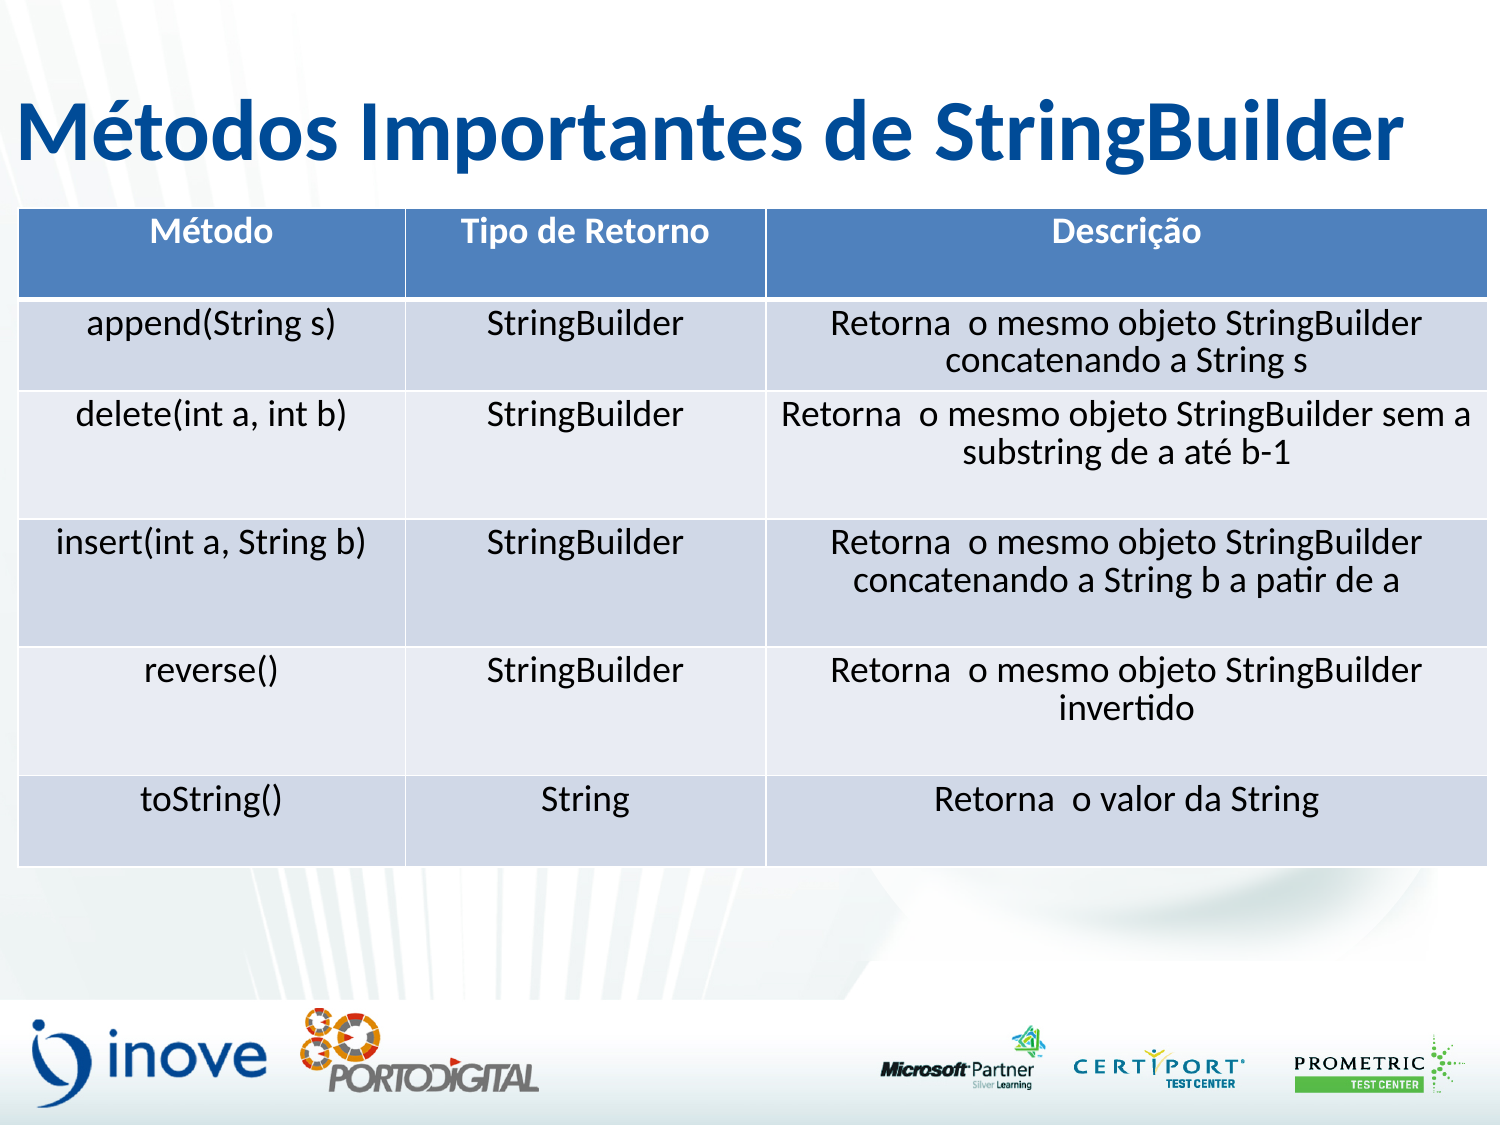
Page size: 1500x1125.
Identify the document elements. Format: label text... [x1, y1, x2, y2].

title Métodos Importantes de StringBuilder [0, 45, 1425, 233]
table_cell delete(int a, int b) [19, 392, 405, 518]
table_cell Retorna o mesmo objeto StringBuilder invertido [767, 648, 1487, 775]
table_cell reverse() [19, 648, 405, 775]
table_cell StringBuilder [406, 648, 765, 775]
table_cell toString() [19, 776, 405, 866]
table_cell Retorna o valor da String [767, 776, 1487, 866]
table_header Tipo de Retorno [406, 233, 765, 297]
table_cell StringBuilder [406, 392, 765, 518]
table_header Método [19, 233, 405, 297]
table_cell Retorna o mesmo objeto StringBuilder concatenando a String b a patir de a [767, 520, 1487, 646]
table_cell append(String s) [19, 302, 405, 390]
table_cell StringBuilder [406, 520, 765, 646]
table_cell Retorna o mesmo objeto StringBuilder concatenando a String s [767, 302, 1487, 390]
table_cell StringBuilder [406, 302, 765, 390]
table_cell insert(int a, String b) [19, 520, 405, 646]
table_header Descrição [767, 209, 1487, 297]
table_cell String [406, 776, 765, 866]
table_cell Retorna o mesmo objeto StringBuilder sem a substring de a até b-1 [767, 392, 1487, 518]
picture [0, 0, 1500, 1125]
